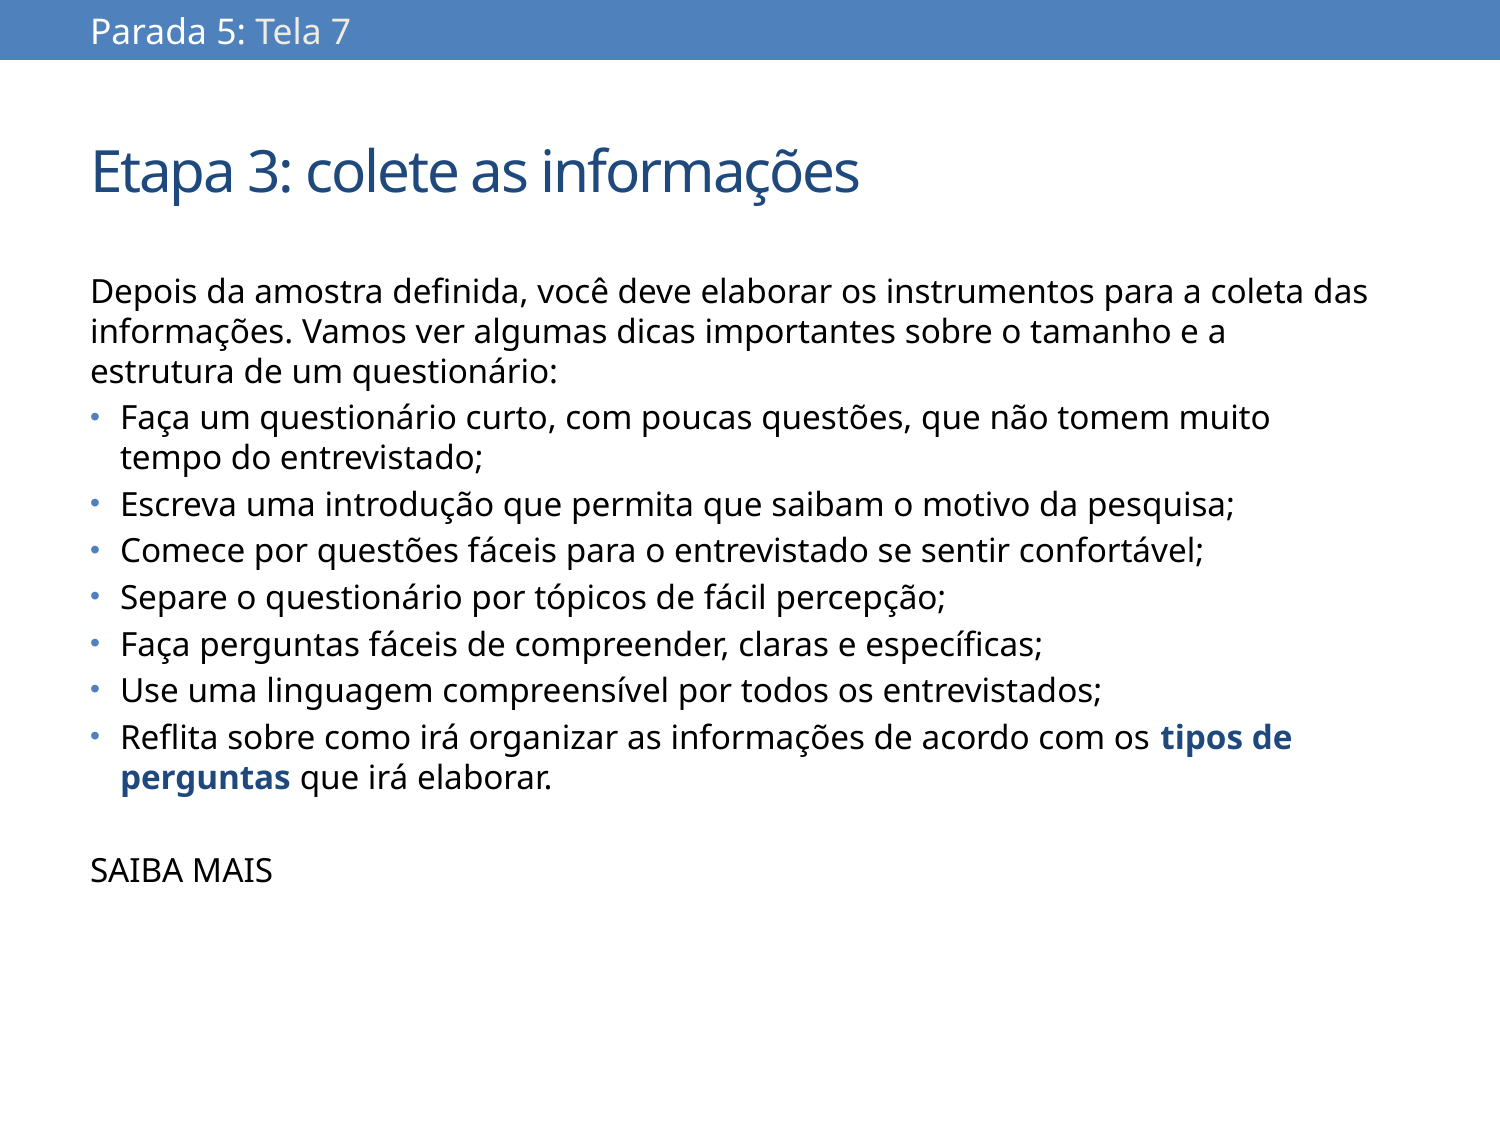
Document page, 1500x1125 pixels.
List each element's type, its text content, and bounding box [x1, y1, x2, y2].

list Depois da amostra definida, você deve elaborar os instrumentos para a coleta das informações. Vamos ver algumas dicas importantes sobre o tamanho e a estrutura de um questionário: Faça um questionário curto, com poucas questões, que não tomem muito tempo do entrevistado; Escreva uma introdução que permita que saibam o motivo da pesquisa; Comece por questões fáceis para o entrevistado se sentir confortável; Separe o questionário por tópicos de fácil percepção; Faça perguntas fáceis de compreender, claras e específicas; Use uma linguagem compreensível por todos os entrevistados; Reflita sobre como irá organizar as informações de acordo com os tipos de perguntas que irá elaborar. SAIBA MAIS [75, 262, 1398, 1063]
text_box Parada 5: Tela 7 [74, 1, 1425, 59]
title Etapa 3: colete as informações [75, 87, 1425, 250]
